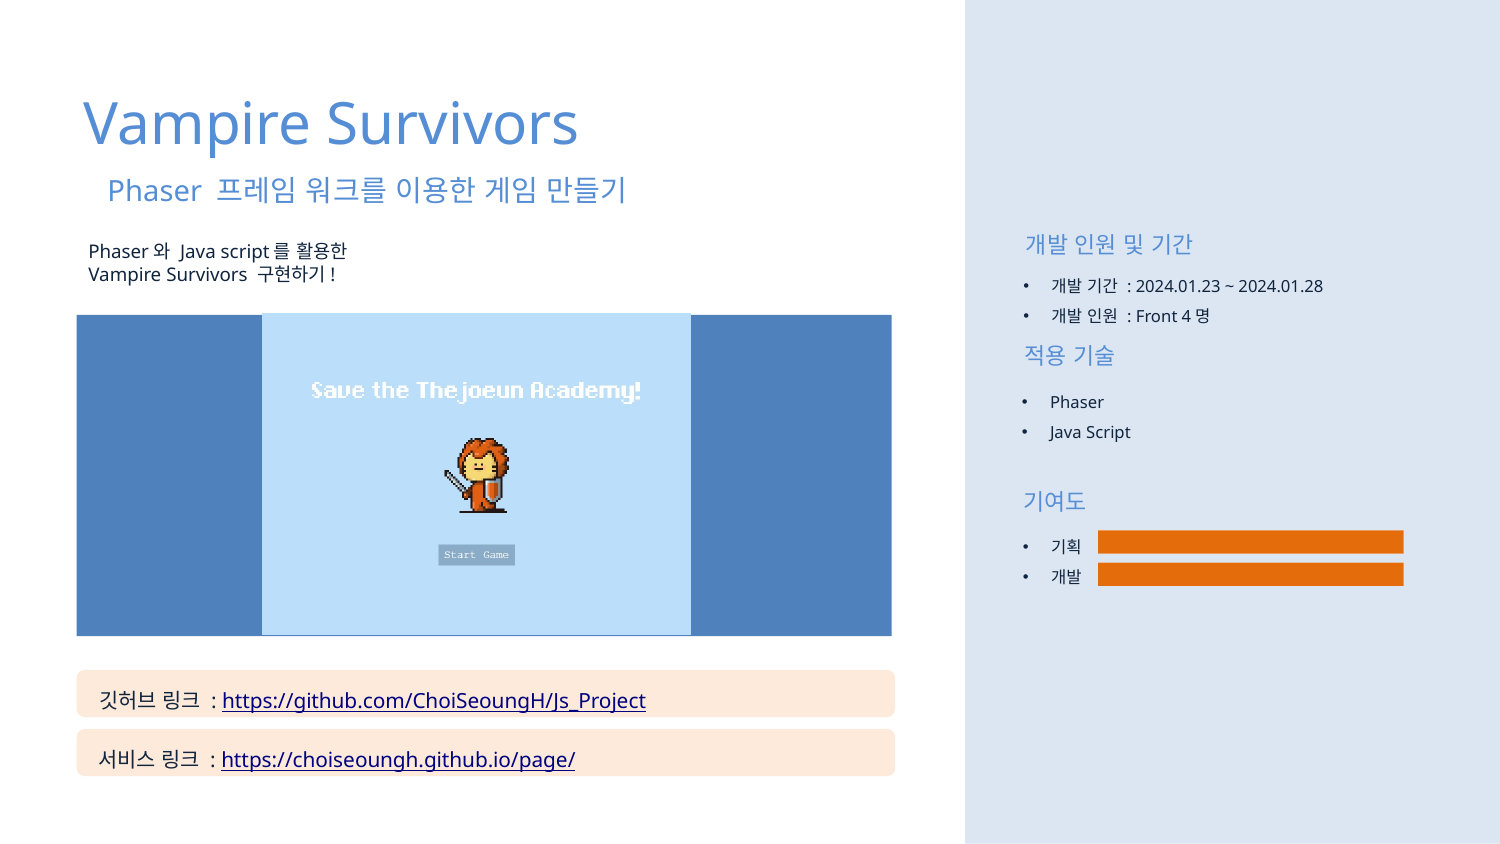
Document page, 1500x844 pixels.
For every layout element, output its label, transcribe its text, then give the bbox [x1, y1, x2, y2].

text_box [662, 667, 898, 720]
text_box [591, 726, 898, 779]
picture [262, 313, 692, 635]
text_box [74, 667, 84, 720]
text_box 기획 개발 [1008, 519, 1097, 595]
text_box Phaser Java Script [1007, 374, 1146, 450]
text_box 서비스 링크 : https://choiseoungh.github.io/page/ [84, 725, 591, 783]
text_box 개발 기간 : 2024.01.23 ~ 2024.01.28 개발 인원 : Front 4명 [1008, 258, 1339, 333]
text_box Vampire Survivors [69, 79, 595, 164]
text_box [1096, 561, 1406, 588]
text_box [692, 313, 894, 638]
text_box [75, 313, 260, 638]
text_box [963, 0, 1500, 844]
text_box 깃허브 링크 : https://github.com/ChoiSeoungH/Js_Project [84, 666, 662, 724]
text_box Phaser와 Java script를 활용한 Vampire Survivors 구현하기! [73, 232, 363, 293]
text_box 적용 기술 [1009, 333, 1131, 374]
text_box 기여도 [1008, 480, 1103, 523]
text_box [74, 726, 84, 779]
text_box Phaser 프레임 워크를 이용한 게임 만들기 [92, 165, 643, 215]
text_box 개발 인원 및 기간 [1011, 223, 1210, 258]
text_box [1097, 528, 1406, 556]
